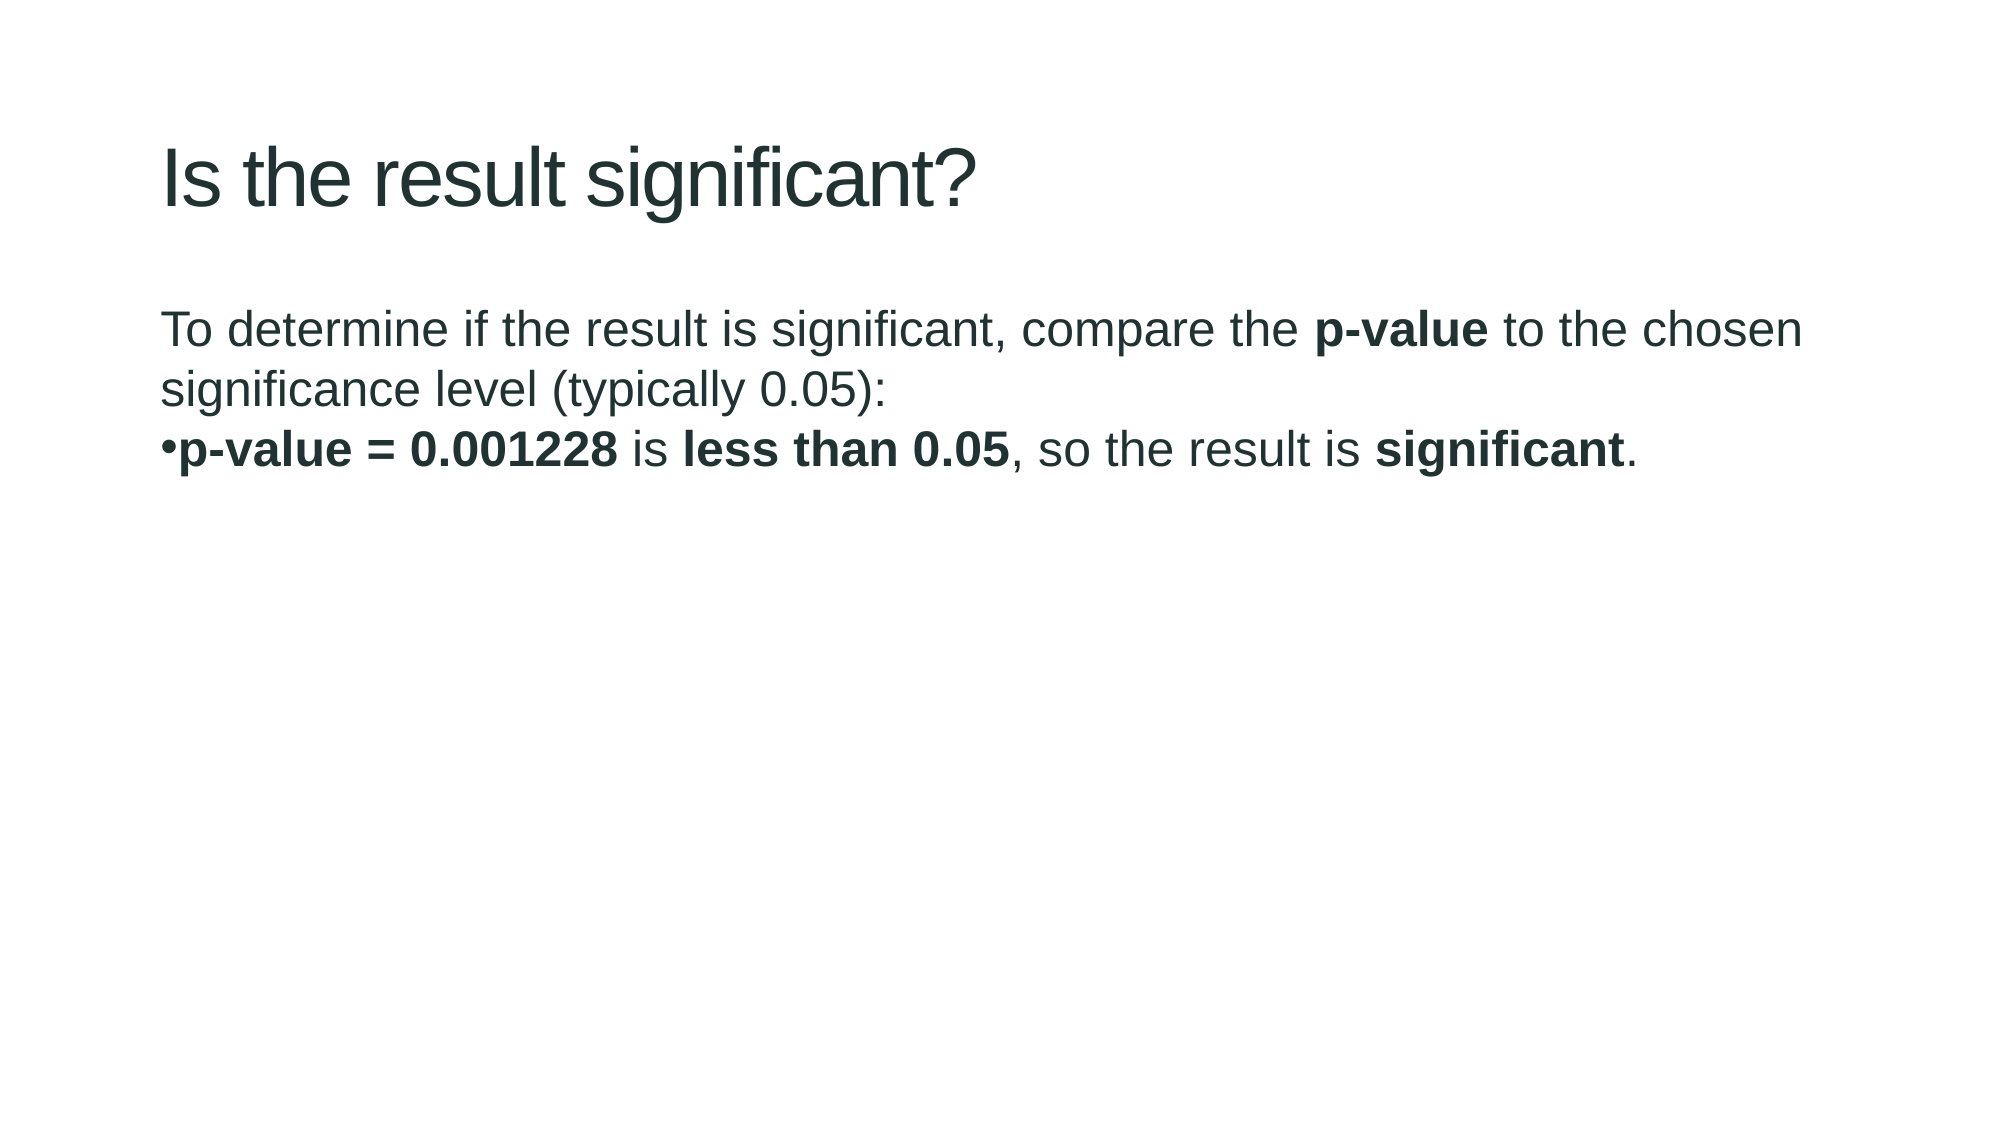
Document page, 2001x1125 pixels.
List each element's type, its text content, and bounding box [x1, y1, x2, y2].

text_box Is the result significant? [145, 116, 1146, 231]
text_box To determine if the result is significant, compare the p-value to the chosen significance level (typically 0.05): p-value = 0.001228 is less than 0.05, so the result is significant. [145, 288, 2000, 484]
